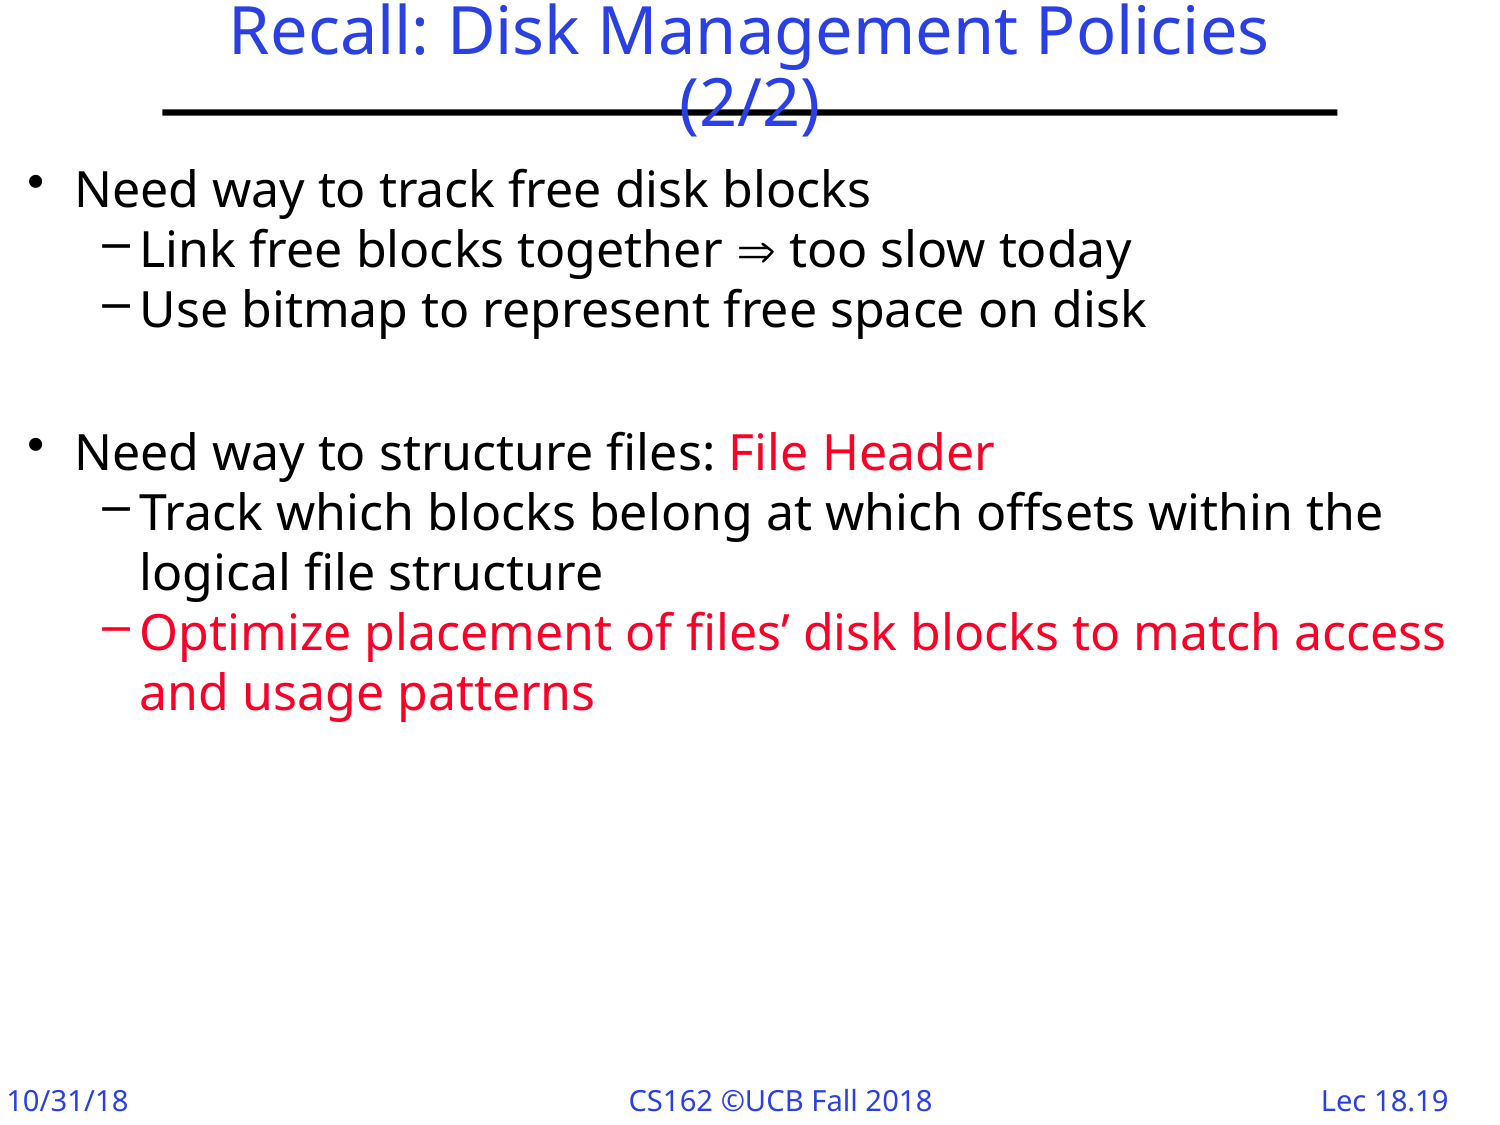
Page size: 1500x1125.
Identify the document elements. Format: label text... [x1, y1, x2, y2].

list Need way to track free disk blocks Link free blocks together  too slow today Use bitmap to represent free space on disk Need way to structure files: File Header Track which blocks belong at which offsets within the logical file structure Optimize placement of files’ disk blocks to match access and usage patterns [12, 149, 1488, 1100]
title Recall: Disk Management Policies (2/2) [162, 24, 1338, 113]
